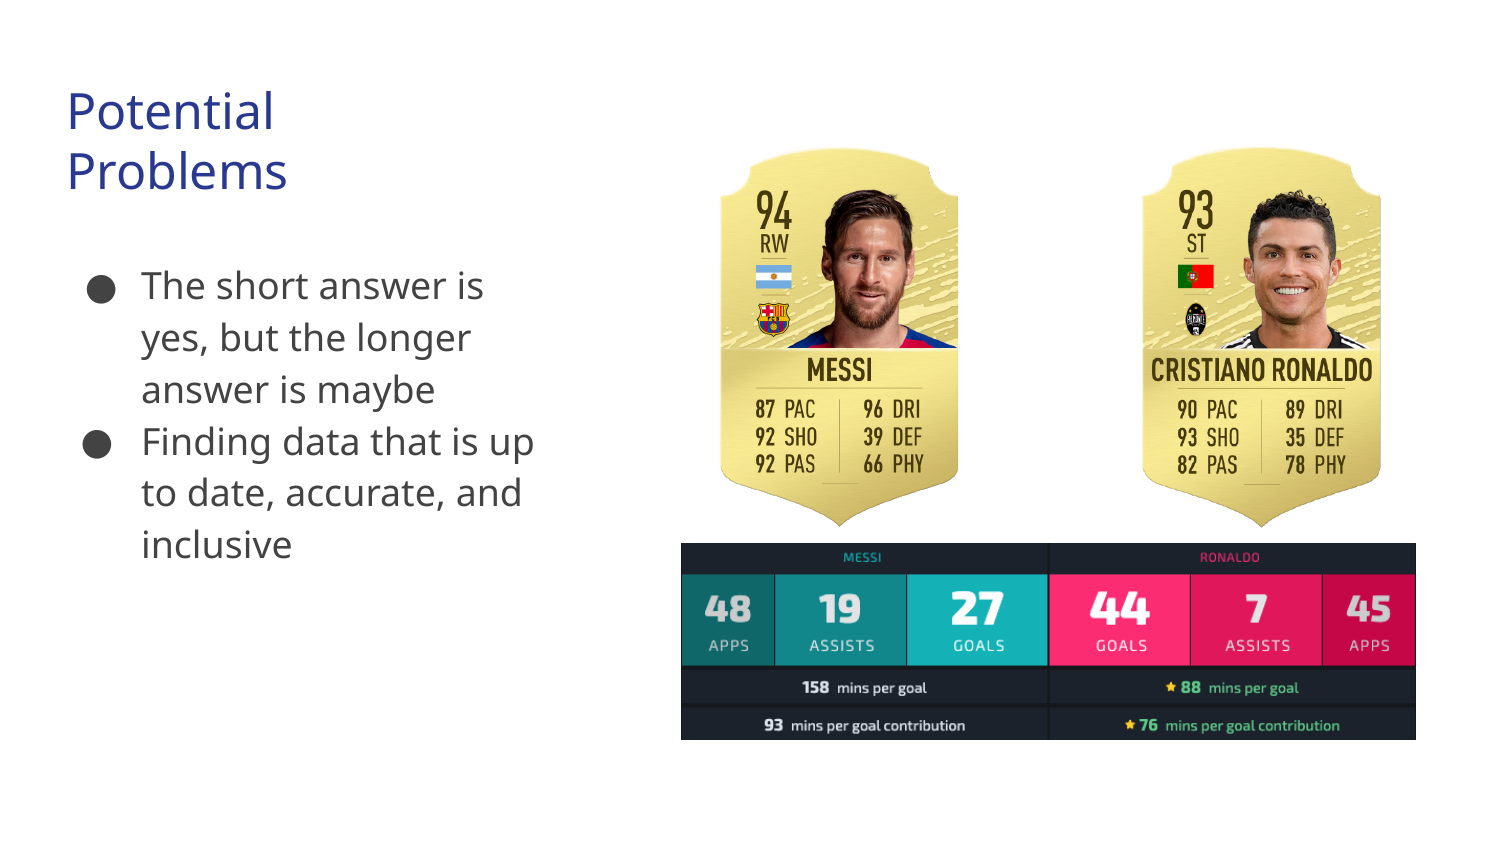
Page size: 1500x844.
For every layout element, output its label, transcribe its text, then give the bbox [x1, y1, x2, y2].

picture [681, 129, 1416, 741]
list The short answer is yes, but the longer answer is maybe Finding data that is up to date, accurate, and inclusive [51, 240, 572, 750]
title Potential Problems [51, 91, 512, 216]
